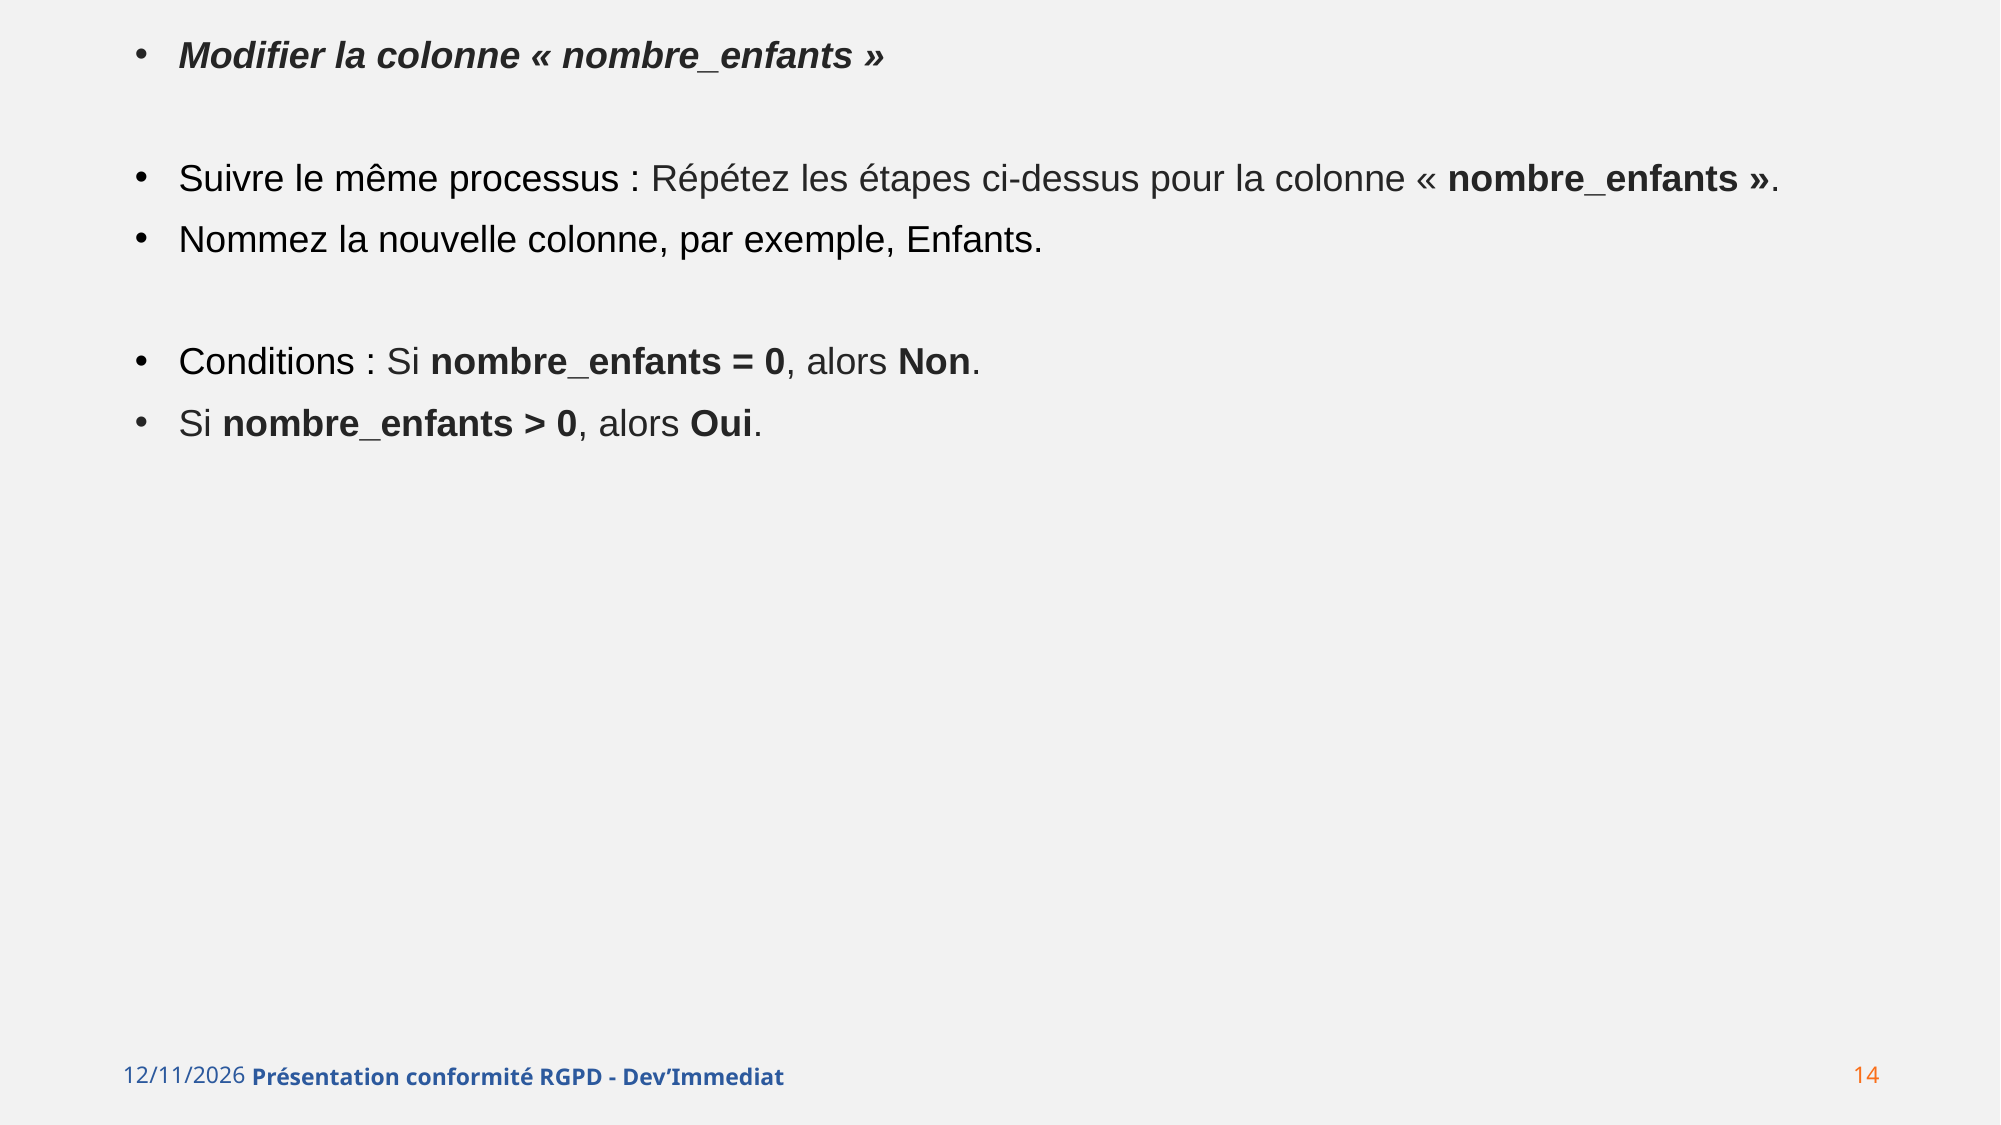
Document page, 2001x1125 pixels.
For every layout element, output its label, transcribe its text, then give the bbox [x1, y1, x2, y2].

list Modifier la colonne « nombre_enfants » Suivre le même processus : Répétez les étapes ci-dessus pour la colonne « nombre_enfants ». Nommez la nouvelle colonne, par exemple, Enfants. Conditions : Si nombre_enfants = 0, alors Non. Si nombre_enfants > 0, alors Oui. [120, 28, 1894, 1010]
